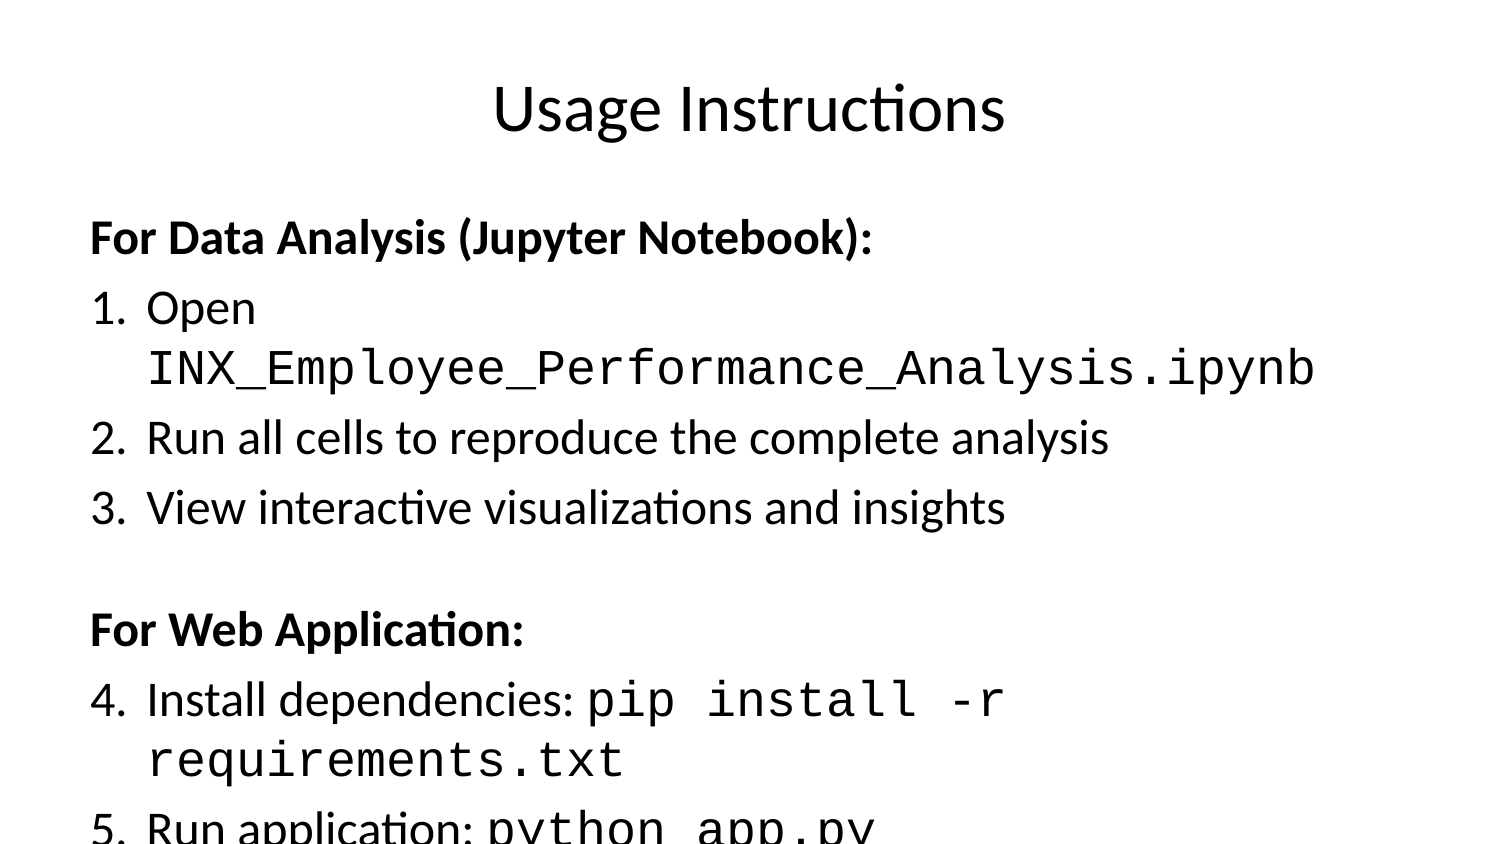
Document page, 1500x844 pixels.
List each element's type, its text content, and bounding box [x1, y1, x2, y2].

title Usage Instructions [75, 33, 1425, 175]
list For Data Analysis (Jupyter Notebook): Open INX_Employee_Performance_Analysis.ipynb Run all cells to reproduce the complete analysis View interactive visualizations and insights For Web Application: Install dependencies: pip install -r requirements.txt Run application: python app.py Access at: http://127.0.0.1:5000 Navigate through different sections using the top navigation For Model Training: Ensure data file is in the correct location Run: python train_model.py Models will be saved in the models/ directory [75, 196, 1425, 754]
